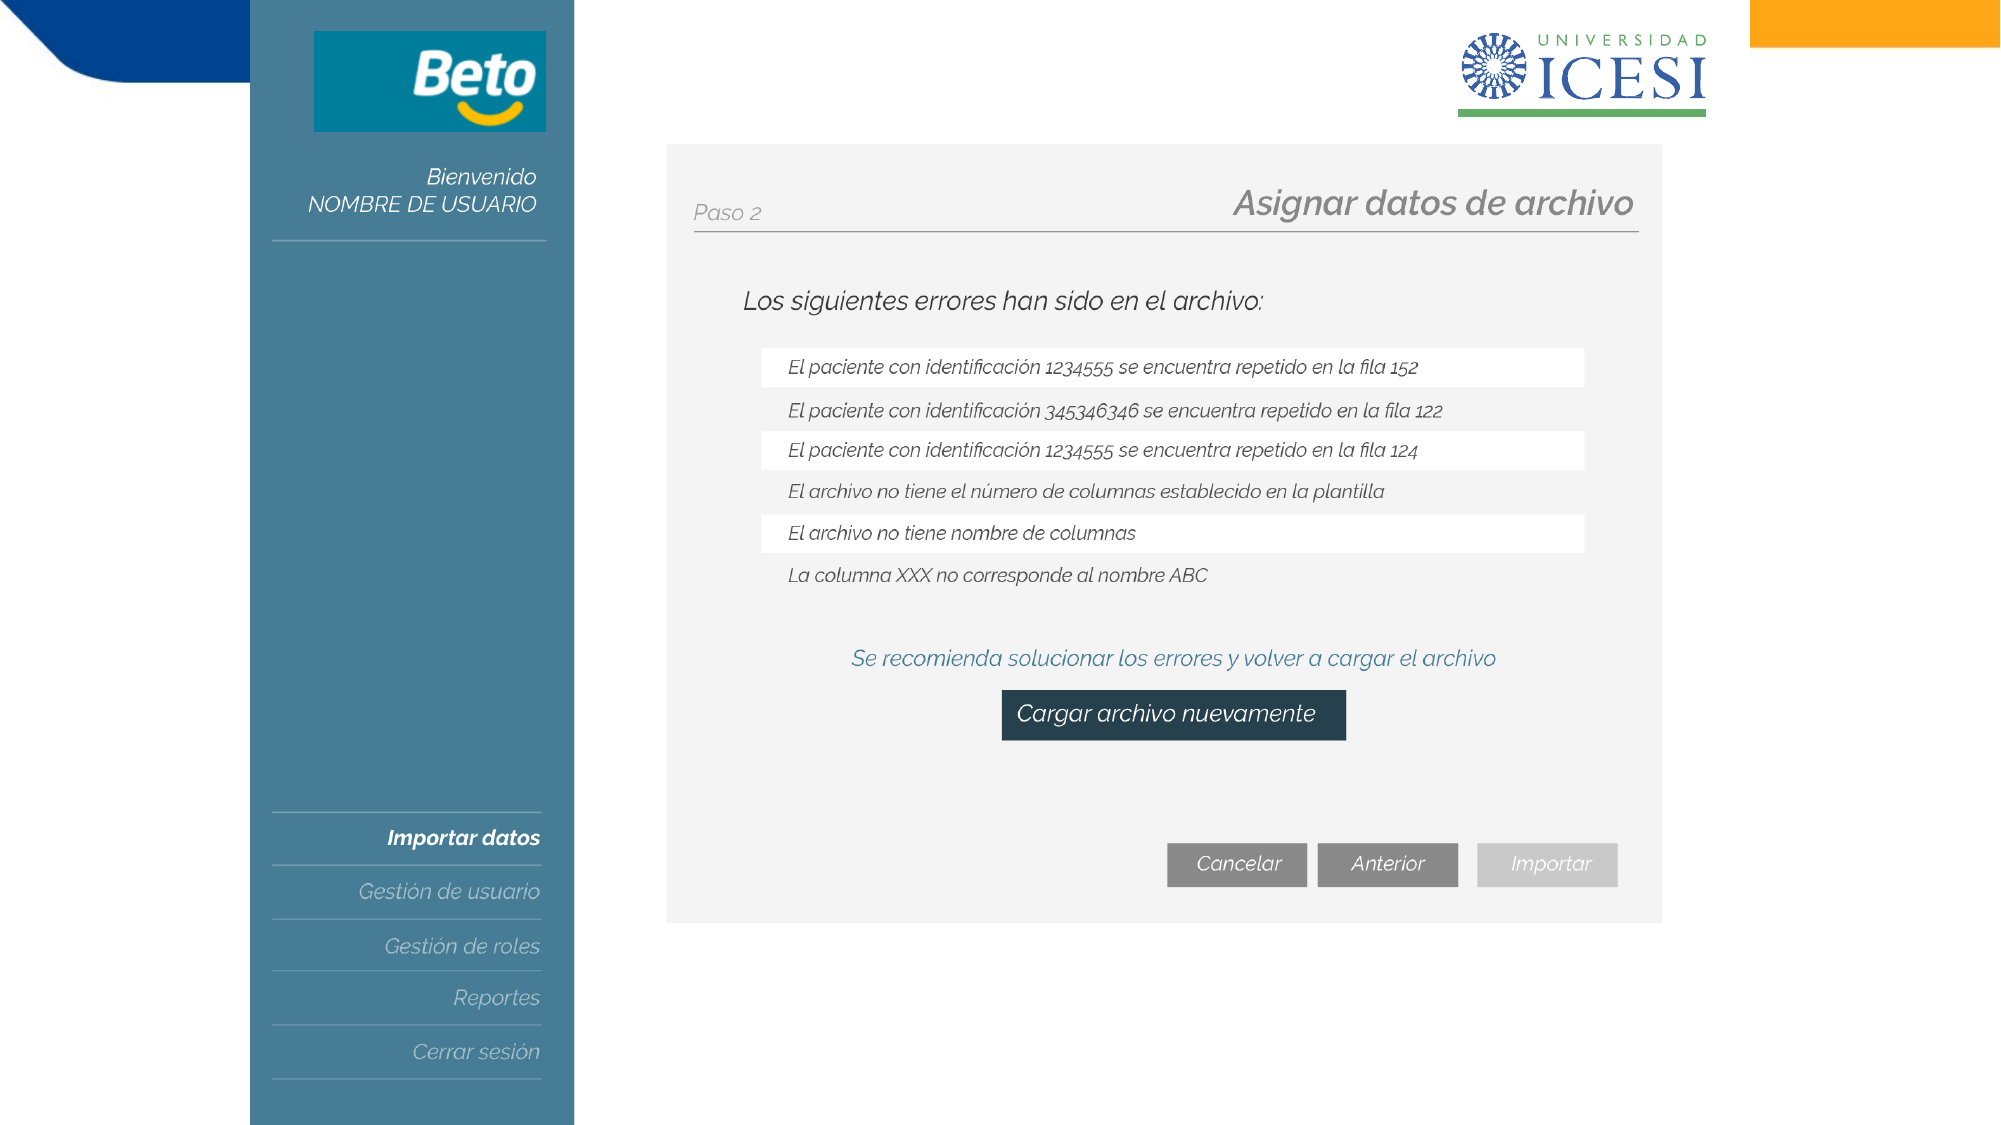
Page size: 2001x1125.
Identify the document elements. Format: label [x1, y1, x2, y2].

text_box [1458, 33, 1707, 114]
picture [0, 0, 2001, 1125]
